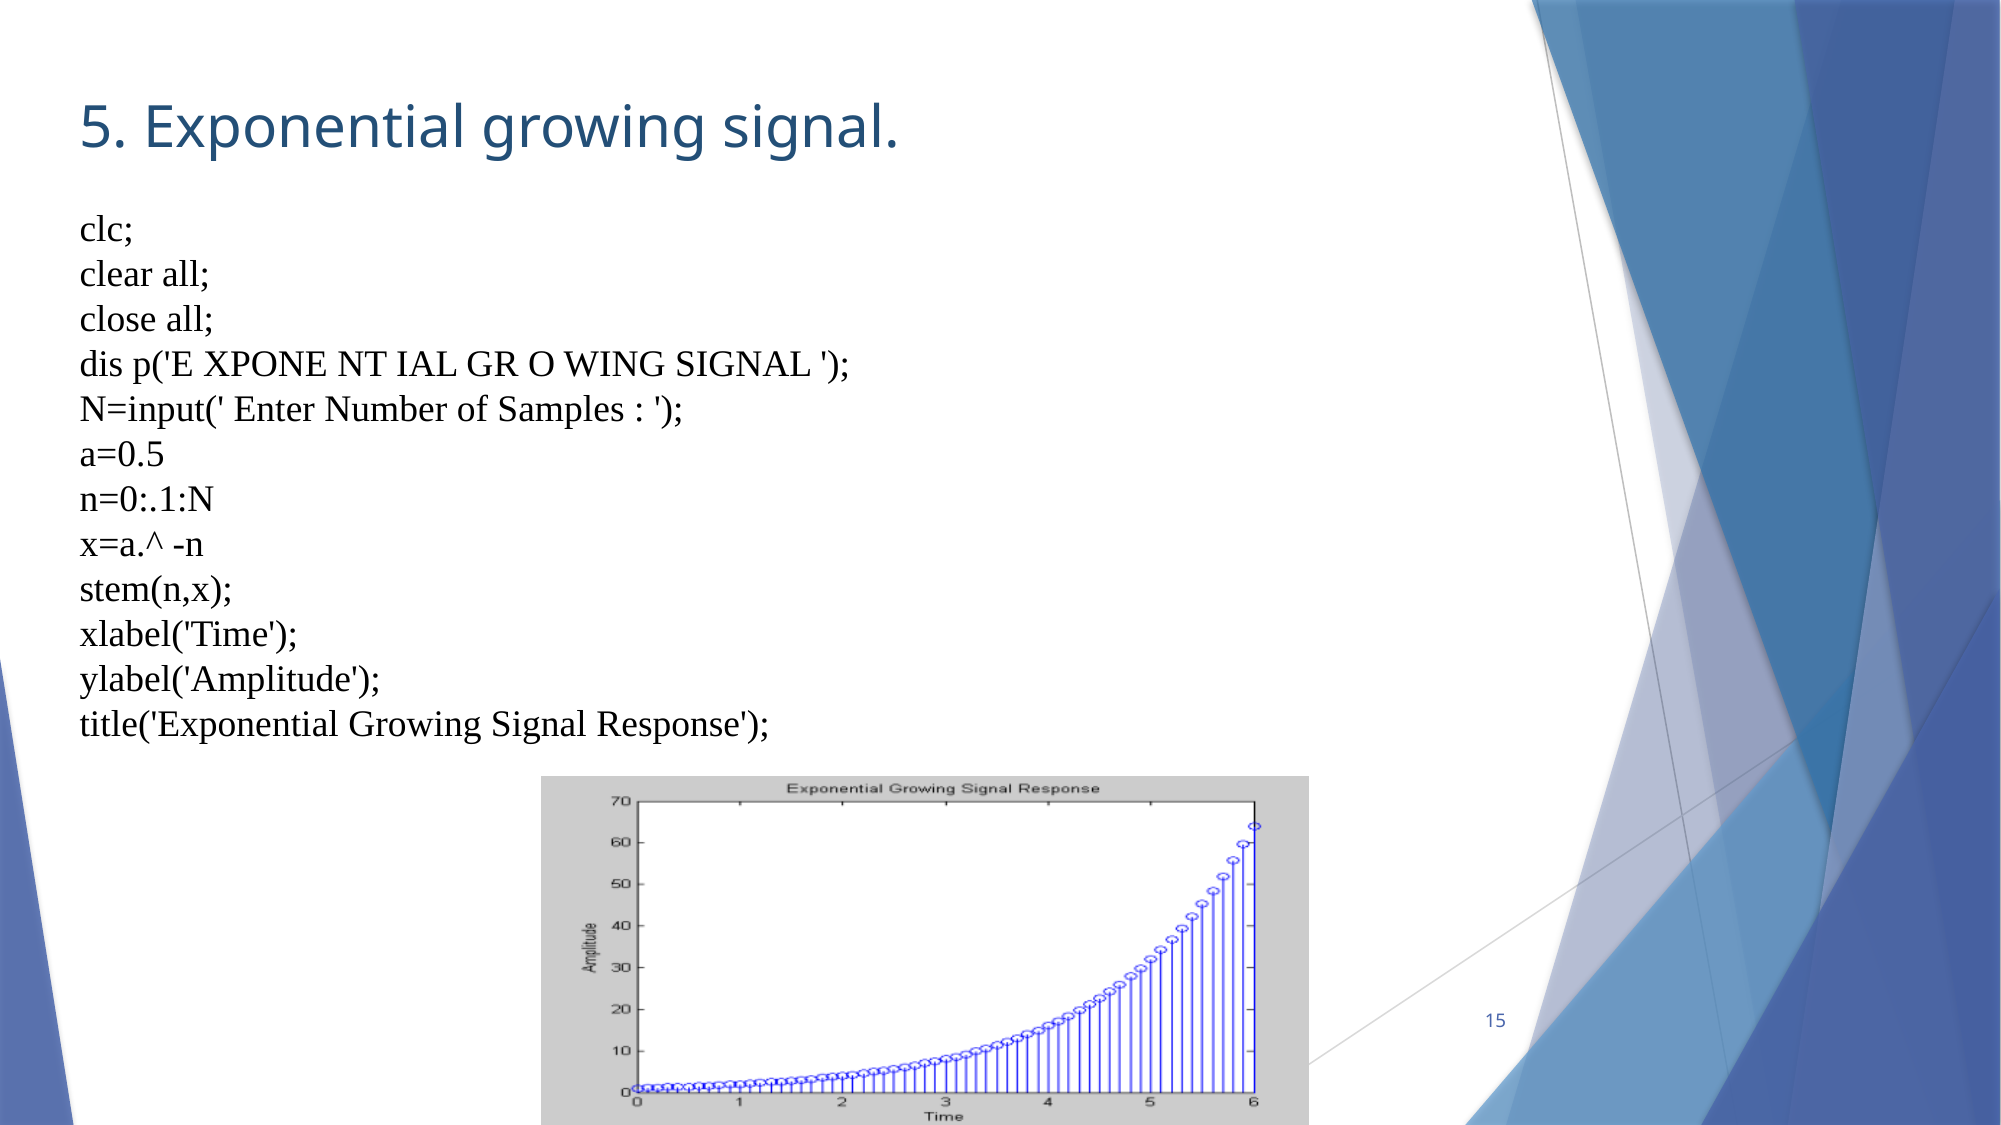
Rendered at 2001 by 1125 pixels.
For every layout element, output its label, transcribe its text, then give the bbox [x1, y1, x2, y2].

picture [540, 775, 1309, 1125]
slide_number 15 [1409, 991, 1522, 1051]
text_box 5. Exponential growing signal. clc; clear all; close all; dis p('E XPONE NT IAL GR O WING SIGNAL '); N=input(' Enter Number of Samples : '); a=0.5 n=0:.1:N x=a.^ -n stem(n,x); xlabel('Time'); ylabel('Amplitude'); title('Exponential Growing Signal Response'); [64, 81, 1065, 797]
